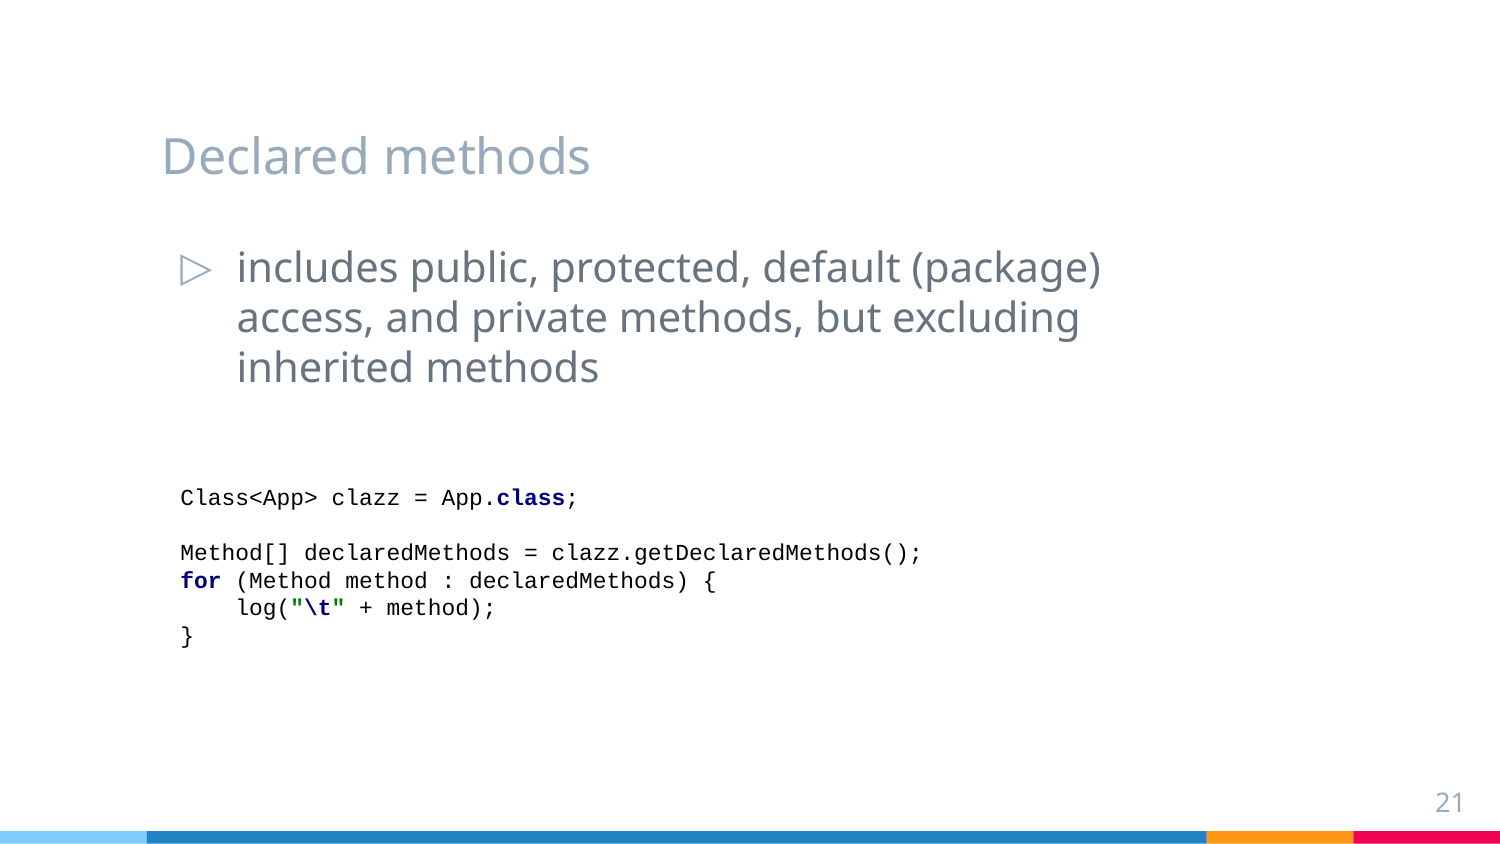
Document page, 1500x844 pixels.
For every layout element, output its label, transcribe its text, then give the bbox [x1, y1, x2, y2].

title Declared methods [146, 58, 1207, 200]
list includes public, protected, default (package) access, and private methods, but excluding inherited methods Class<App> clazz = App.class; Method[] declaredMethods = clazz.getDeclaredMethods(); for (Method method : declaredMethods) { log("\t" + method); } [146, 225, 1207, 809]
slide_number ‹#› [1391, 770, 1482, 822]
